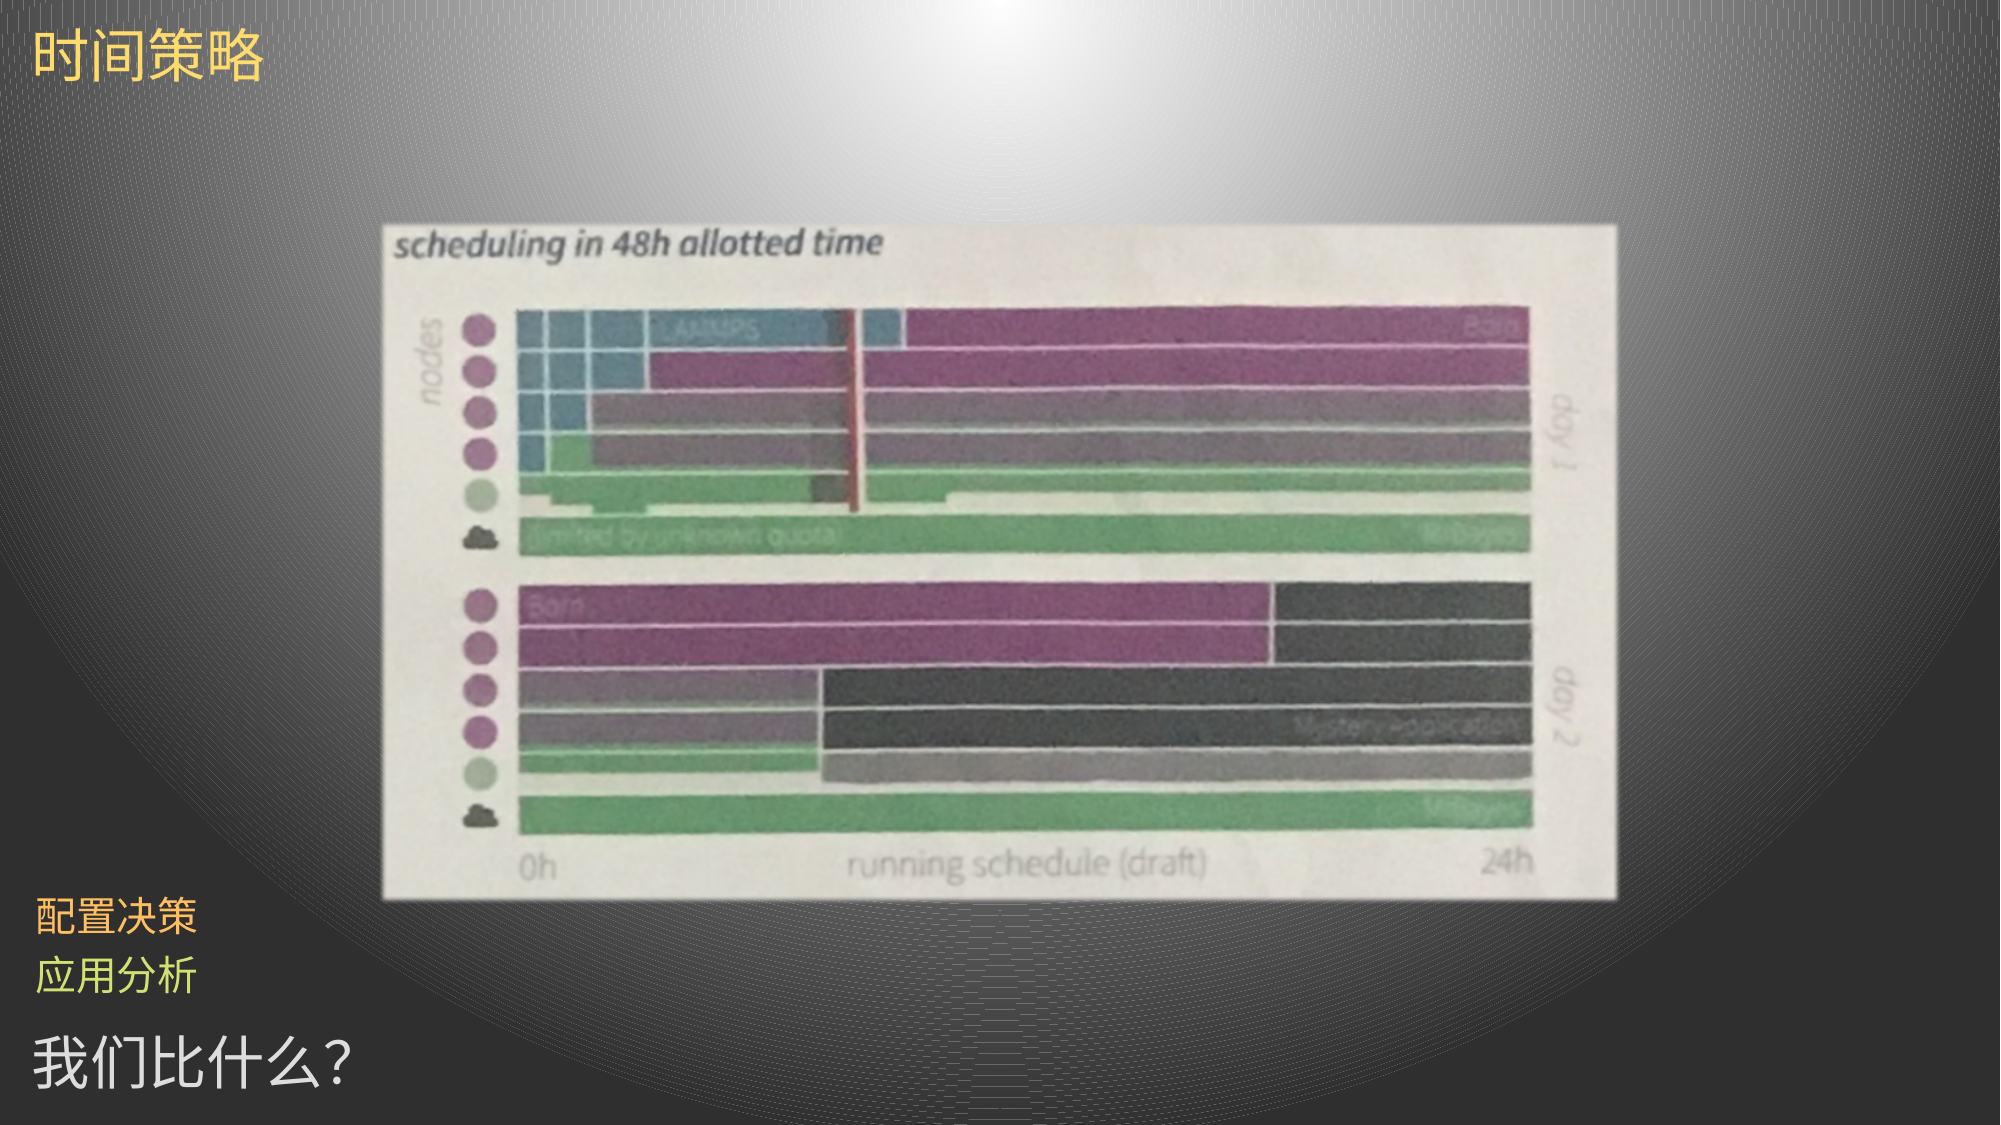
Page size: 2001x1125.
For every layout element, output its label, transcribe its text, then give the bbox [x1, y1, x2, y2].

text_box 我们比什么？ [0, 1006, 414, 1125]
text_box 时间策略 [0, 0, 296, 118]
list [379, 221, 1621, 904]
text_box 配置决策 [0, 888, 234, 947]
text_box 应用分析 [0, 947, 234, 1007]
